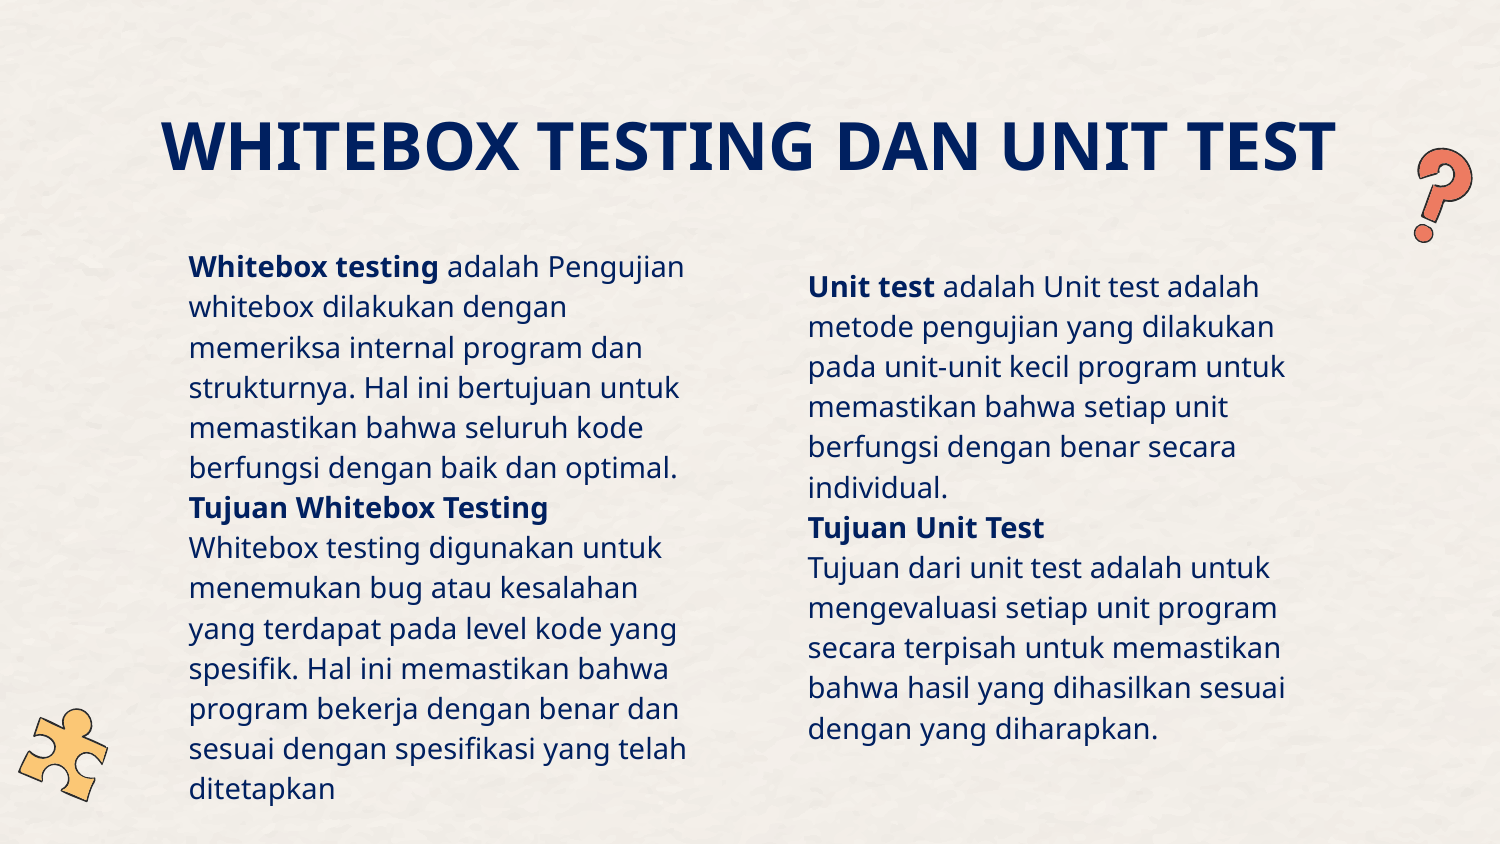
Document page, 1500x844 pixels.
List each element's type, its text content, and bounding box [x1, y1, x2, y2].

subtitle Unit test adalah Unit test adalah metode pengujian yang dilakukan pada unit-unit kecil program untuk memastikan bahwa setiap unit berfungsi dengan benar secara individual. Tujuan Unit Test Tujuan dari unit test adalah untuk mengevaluasi setiap unit program secara terpisah untuk memastikan bahwa hasil yang dihasilkan sesuai dengan yang diharapkan. [792, 247, 1327, 755]
title WHITEBOX TESTING DAN UNIT TEST [118, 89, 1382, 183]
text_box [1431, 157, 1462, 209]
subtitle Whitebox testing adalah Pengujian whitebox dilakukan dengan memeriksa internal program dan strukturnya. Hal ini bertujuan untuk memastikan bahwa seluruh kode berfungsi dengan baik dan optimal. Tujuan Whitebox Testing Whitebox testing digunakan untuk menemukan bug atau kesalahan yang terdapat pada level kode yang spesifik. Hal ini memastikan bahwa program bekerja dengan benar dan sesuai dengan spesifikasi yang telah ditetapkan [173, 228, 708, 815]
